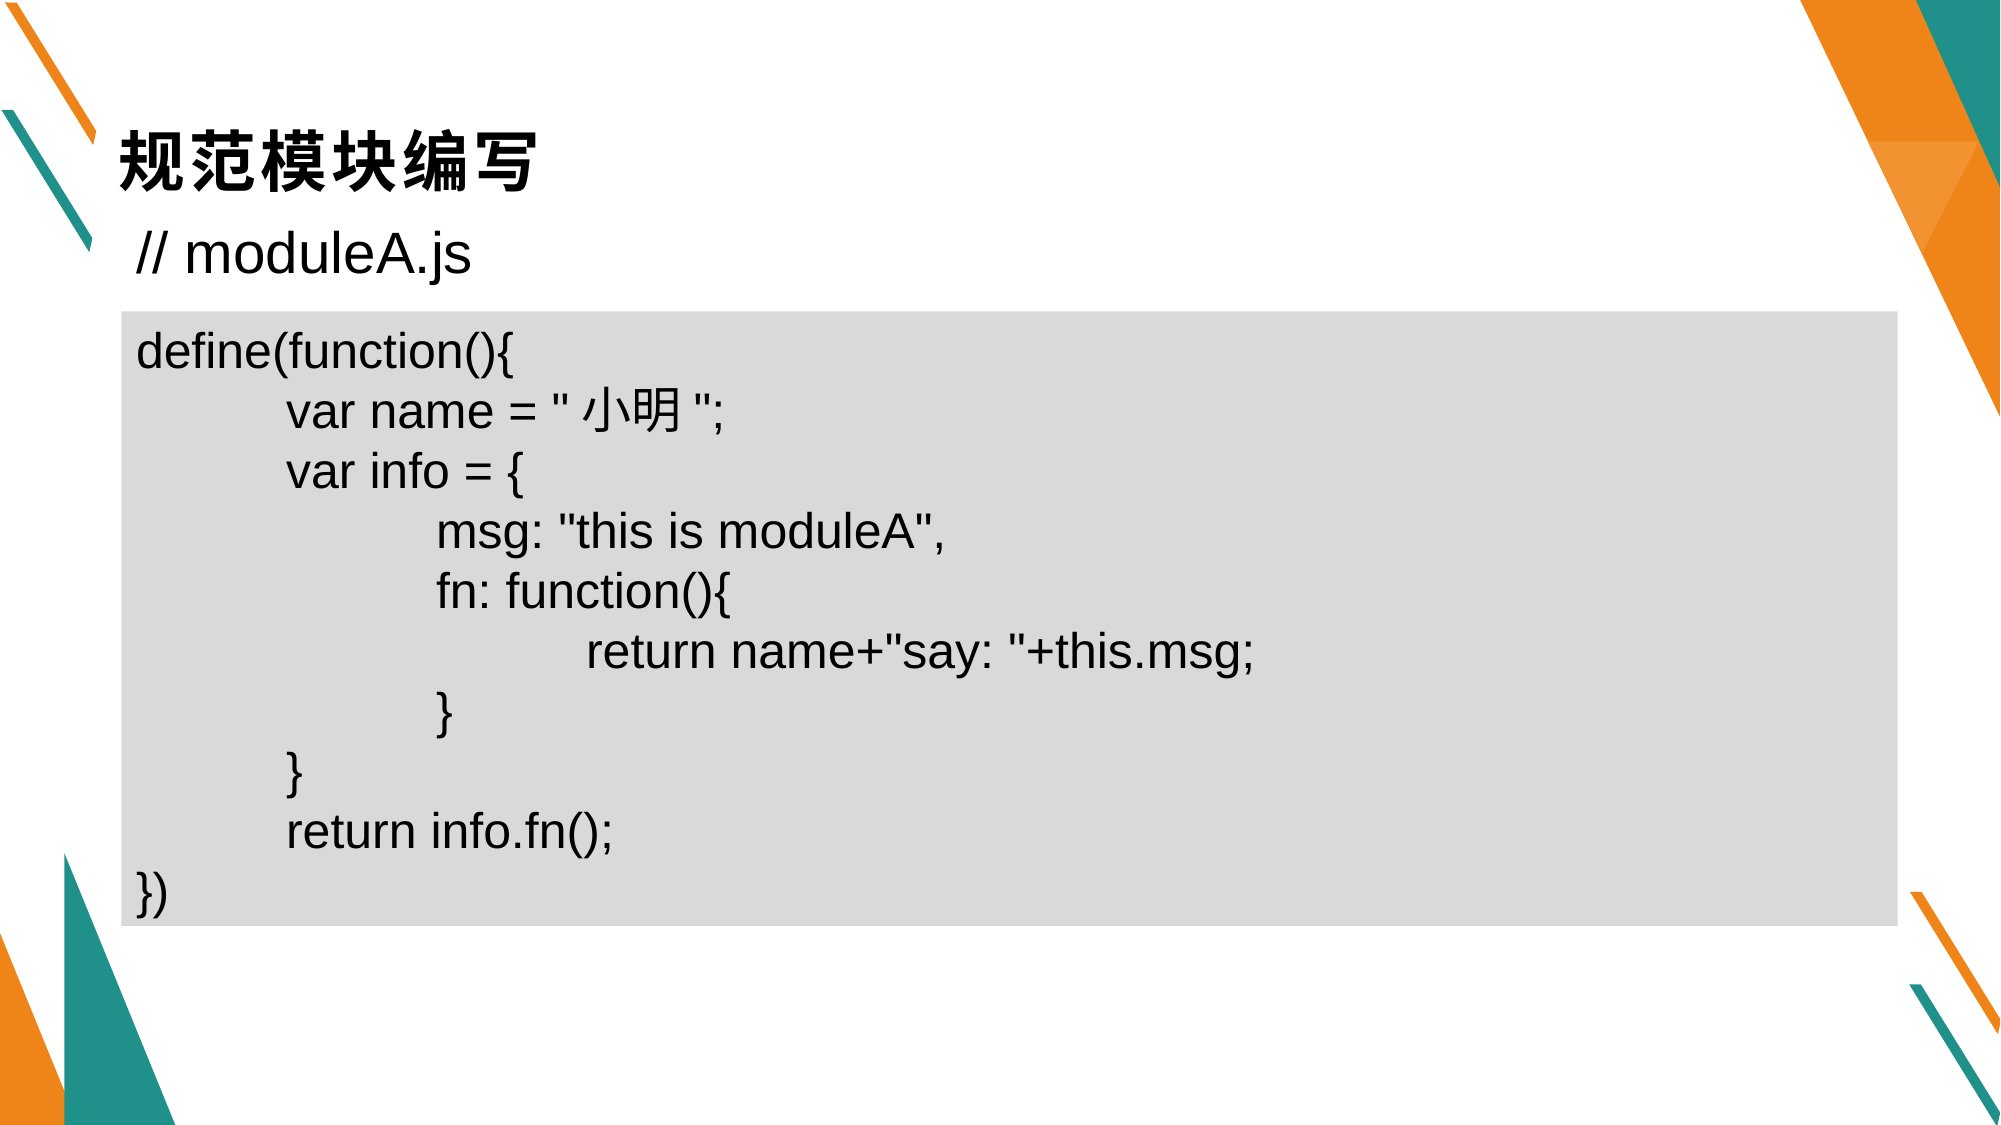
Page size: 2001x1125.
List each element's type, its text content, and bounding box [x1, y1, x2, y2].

title 规范模块编写 [102, 113, 1898, 218]
text_box // moduleA.js [121, 208, 502, 293]
text_box define(function(){ var name = "小明"; var info = { msg: "this is moduleA", fn: function(){ return name+"say: "+this.msg; } } return info.fn(); }) [121, 311, 1898, 926]
